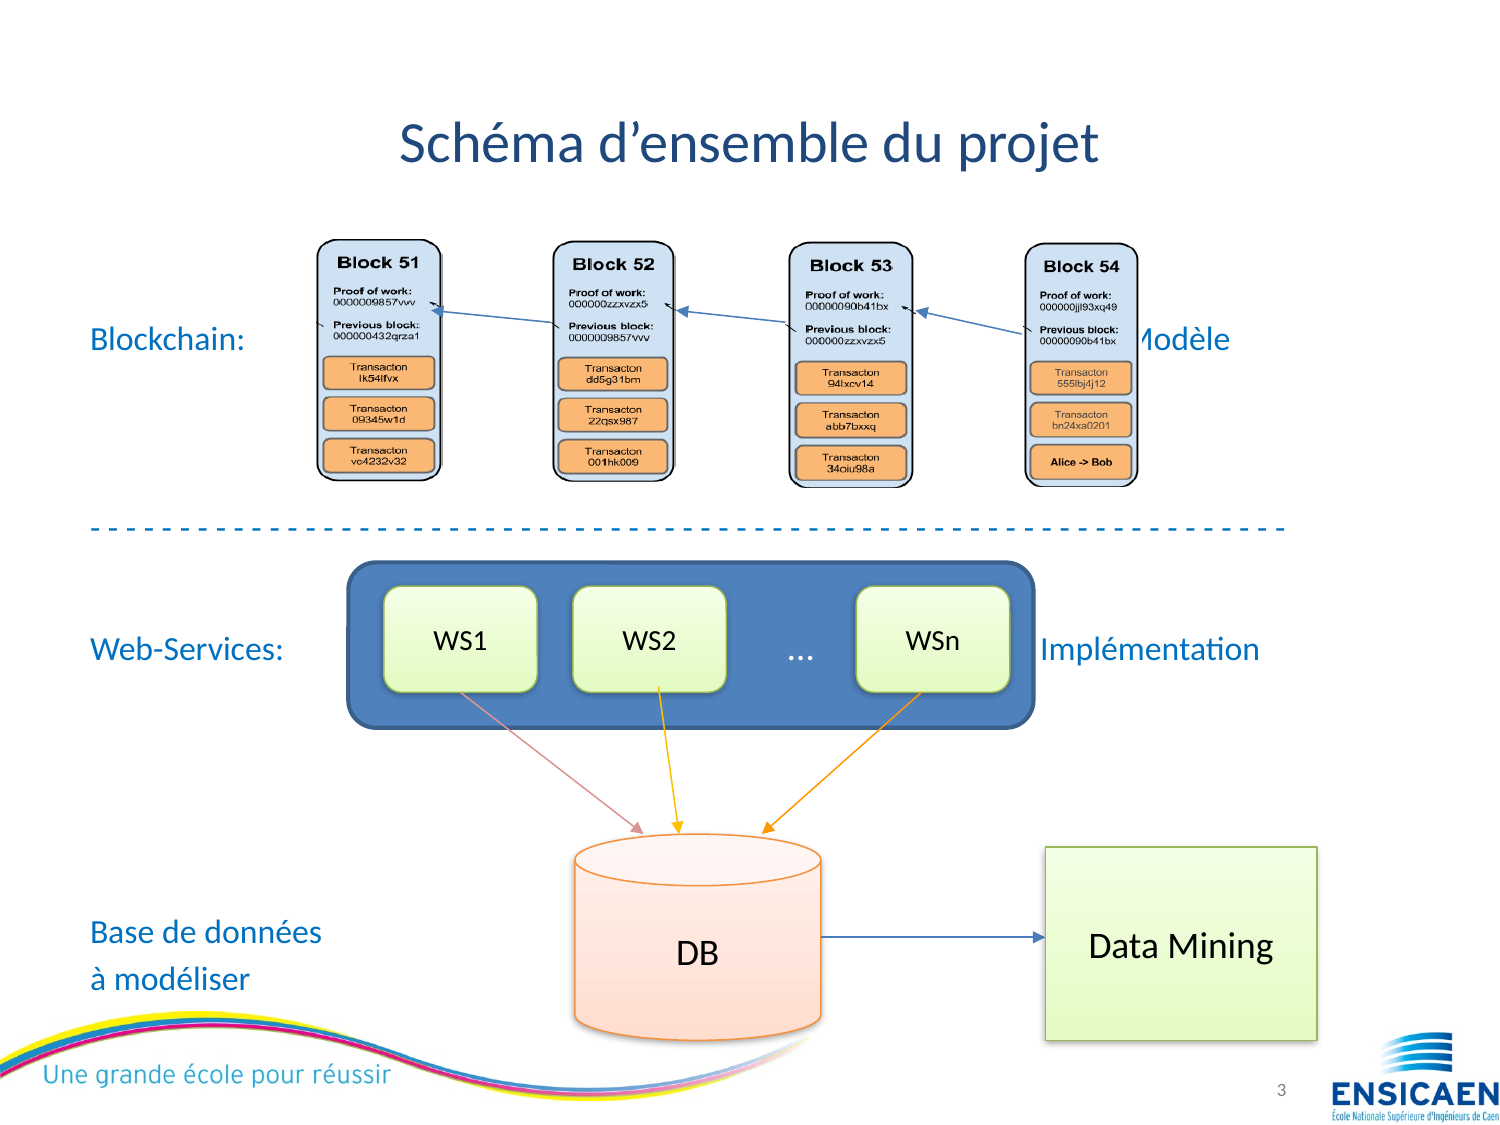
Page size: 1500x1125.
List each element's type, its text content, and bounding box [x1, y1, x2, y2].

picture [0, 1011, 809, 1101]
list Blockchain: Modèle - - - - - - - - - - - - - - - - - - - - - - - - - - - - - - - - - - - - - - - - - - - - - - - - - - - - - - - - - - - - - - - - - - - Web-Services: Implémentation Base de données à modéliser [75, 262, 1425, 1005]
text_box WS2 [572, 585, 728, 694]
picture [316, 239, 444, 483]
picture [1023, 239, 1142, 488]
text_box WSn [855, 585, 1011, 694]
title Schéma d’ensemble du projet [75, 45, 1425, 233]
slide_number 3 [1246, 1070, 1317, 1125]
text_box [675, 310, 786, 323]
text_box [761, 692, 922, 832]
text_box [460, 692, 644, 835]
picture [785, 239, 916, 488]
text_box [574, 833, 1318, 1041]
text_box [915, 310, 1022, 335]
text_box … [346, 560, 1036, 730]
picture [1331, 1030, 1500, 1125]
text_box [658, 686, 680, 832]
picture [548, 239, 677, 483]
text_box WS1 [382, 585, 539, 694]
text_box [430, 310, 550, 323]
